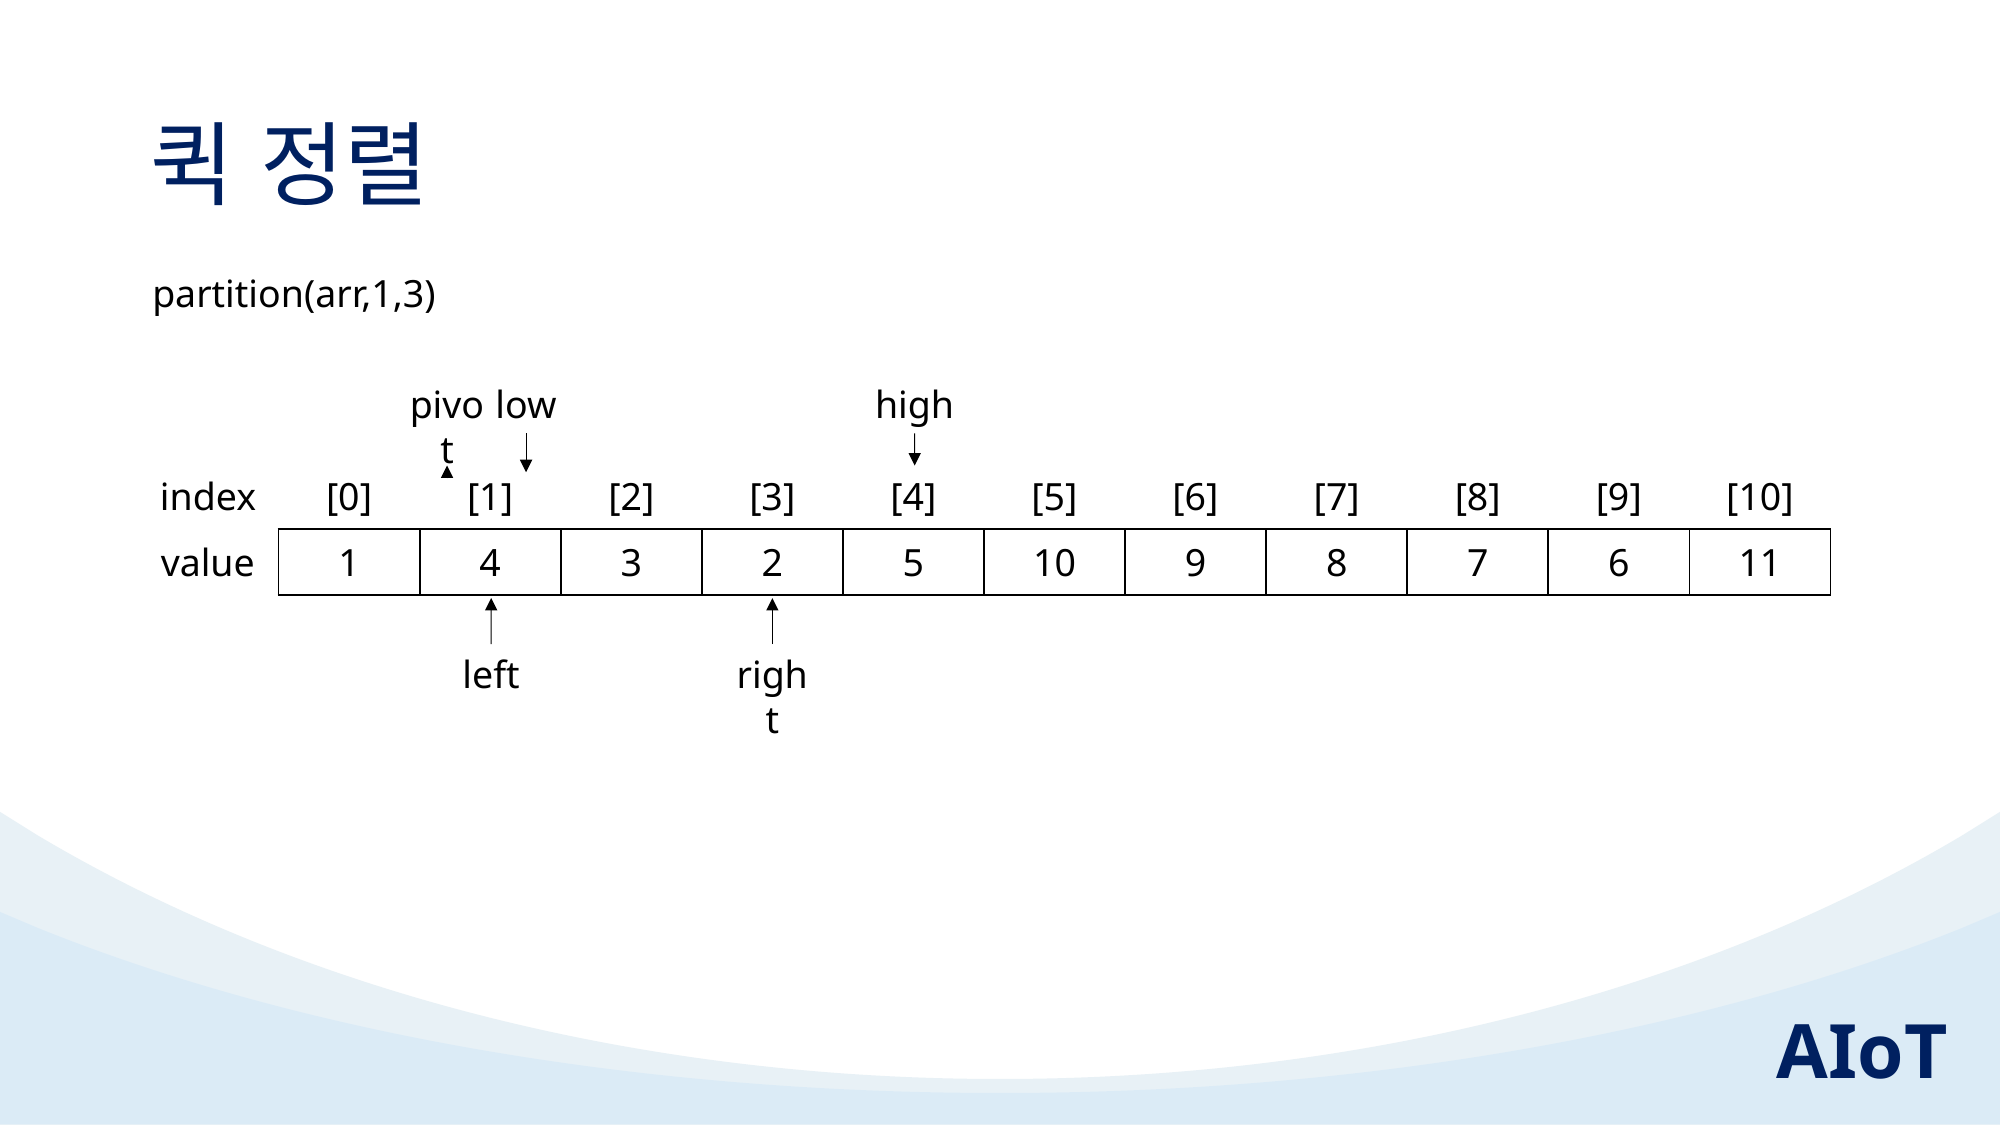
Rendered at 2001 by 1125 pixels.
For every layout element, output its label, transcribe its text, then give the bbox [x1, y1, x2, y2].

table_header [5] [984, 463, 1125, 528]
table_header [10] [1689, 463, 1830, 528]
table_header [0] [279, 463, 420, 528]
table_header [1] [420, 463, 561, 528]
table_cell 3 [562, 530, 701, 594]
table_cell 2 [703, 530, 842, 594]
table_cell 9 [1126, 530, 1265, 594]
title 퀵 정렬 [135, 59, 1861, 278]
table_cell 1 [279, 530, 419, 594]
table_cell 7 [1408, 530, 1547, 594]
table_header index [137, 463, 279, 529]
table_header [4] [843, 463, 984, 528]
table_cell 5 [844, 530, 983, 594]
table_header [7] [1266, 463, 1407, 528]
table_header [9] [1548, 463, 1689, 528]
table_cell 8 [1267, 530, 1406, 594]
table_cell 10 [985, 530, 1124, 594]
table_header [3] [702, 463, 843, 528]
table_header [2] [561, 463, 702, 528]
text_box high [856, 373, 973, 434]
table_cell value [137, 529, 278, 595]
text_box partition(arr,1,3) [137, 262, 545, 323]
text_box pivot [388, 373, 506, 479]
table_header [6] [1125, 463, 1266, 528]
table_header [8] [1407, 463, 1548, 528]
text_box low [506, 373, 574, 434]
table_cell 4 [421, 530, 560, 594]
text_box right [715, 644, 830, 749]
table_cell 11 [1690, 530, 1830, 594]
text_box left [446, 644, 536, 704]
table_cell 6 [1549, 530, 1689, 594]
